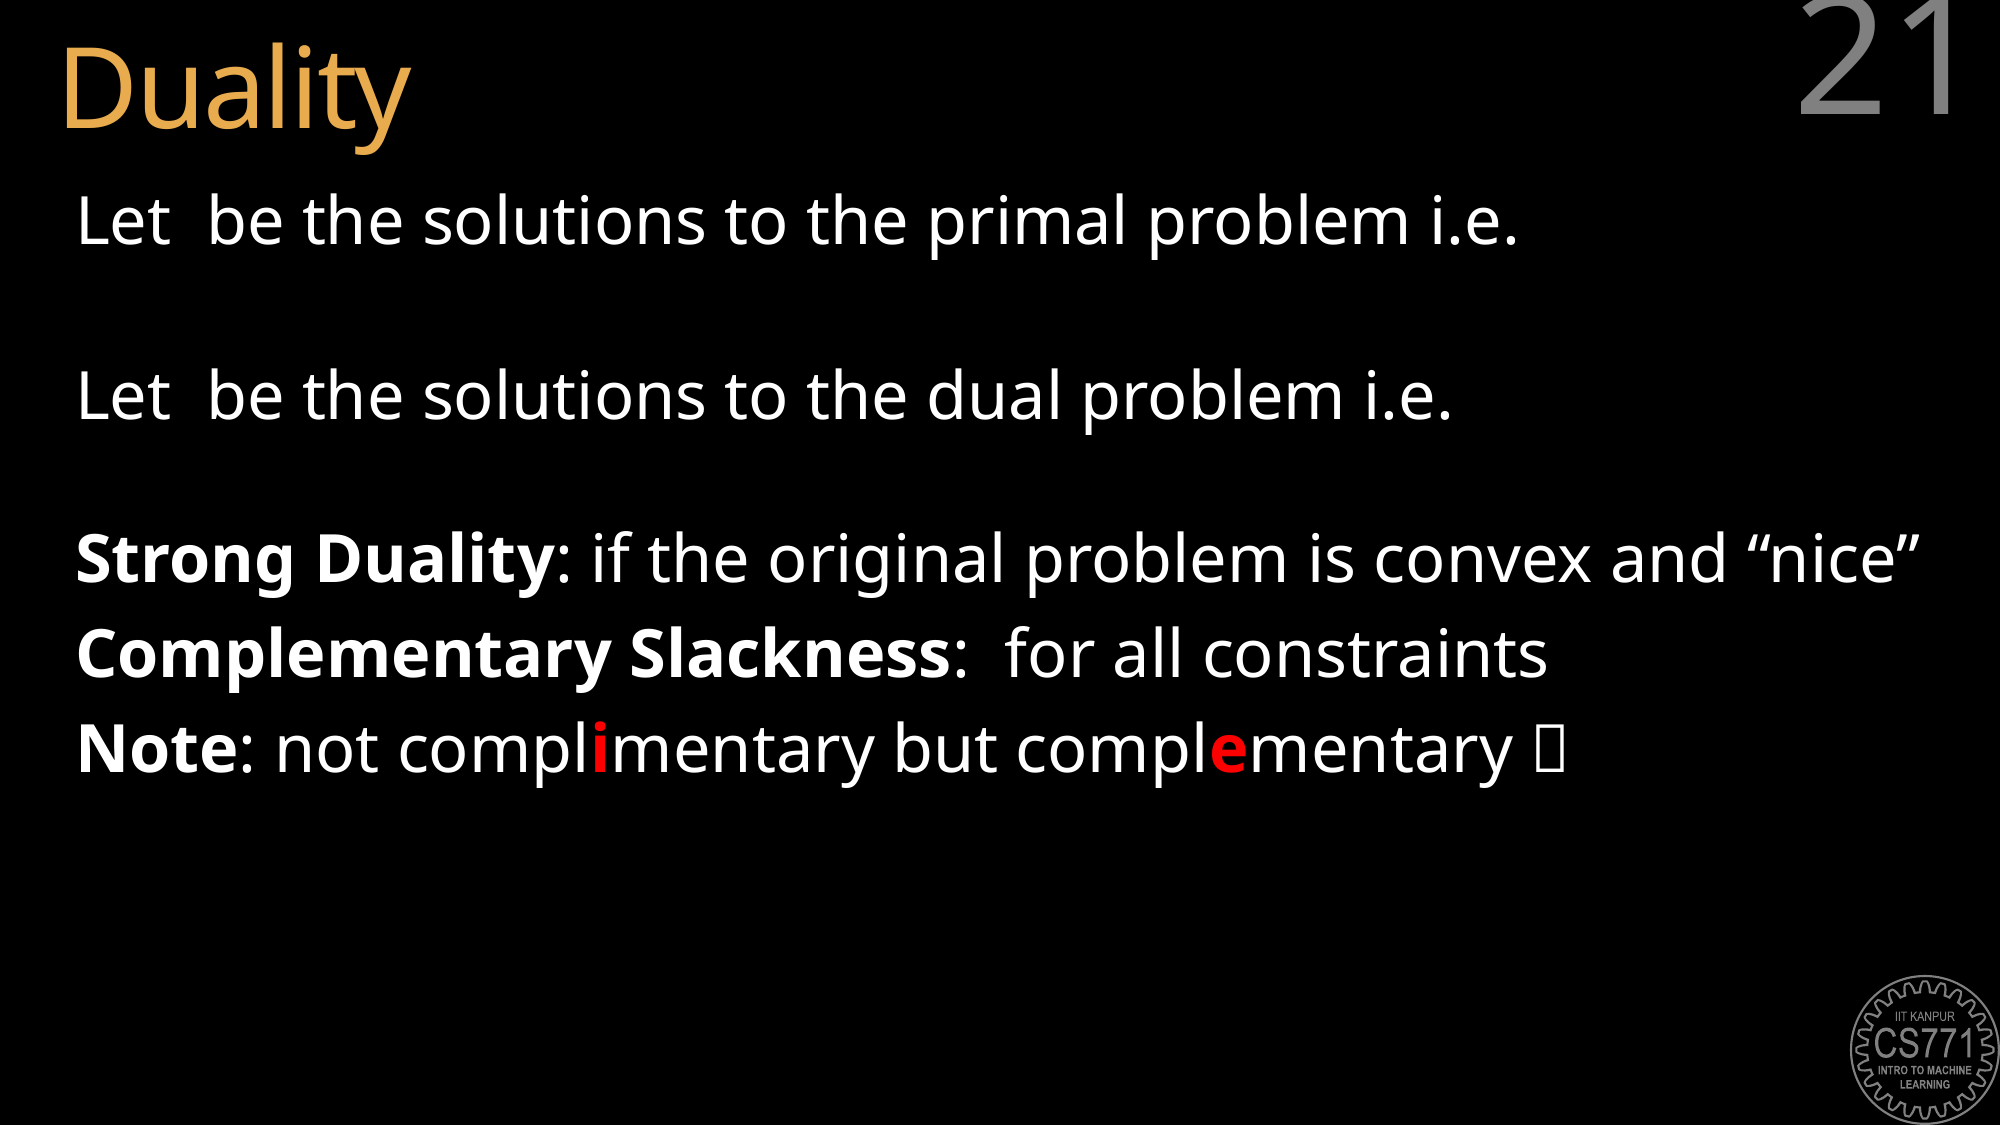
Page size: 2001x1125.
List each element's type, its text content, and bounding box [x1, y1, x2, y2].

slide_number 21 [1520, 6, 2000, 183]
title Duality [41, 5, 1945, 183]
